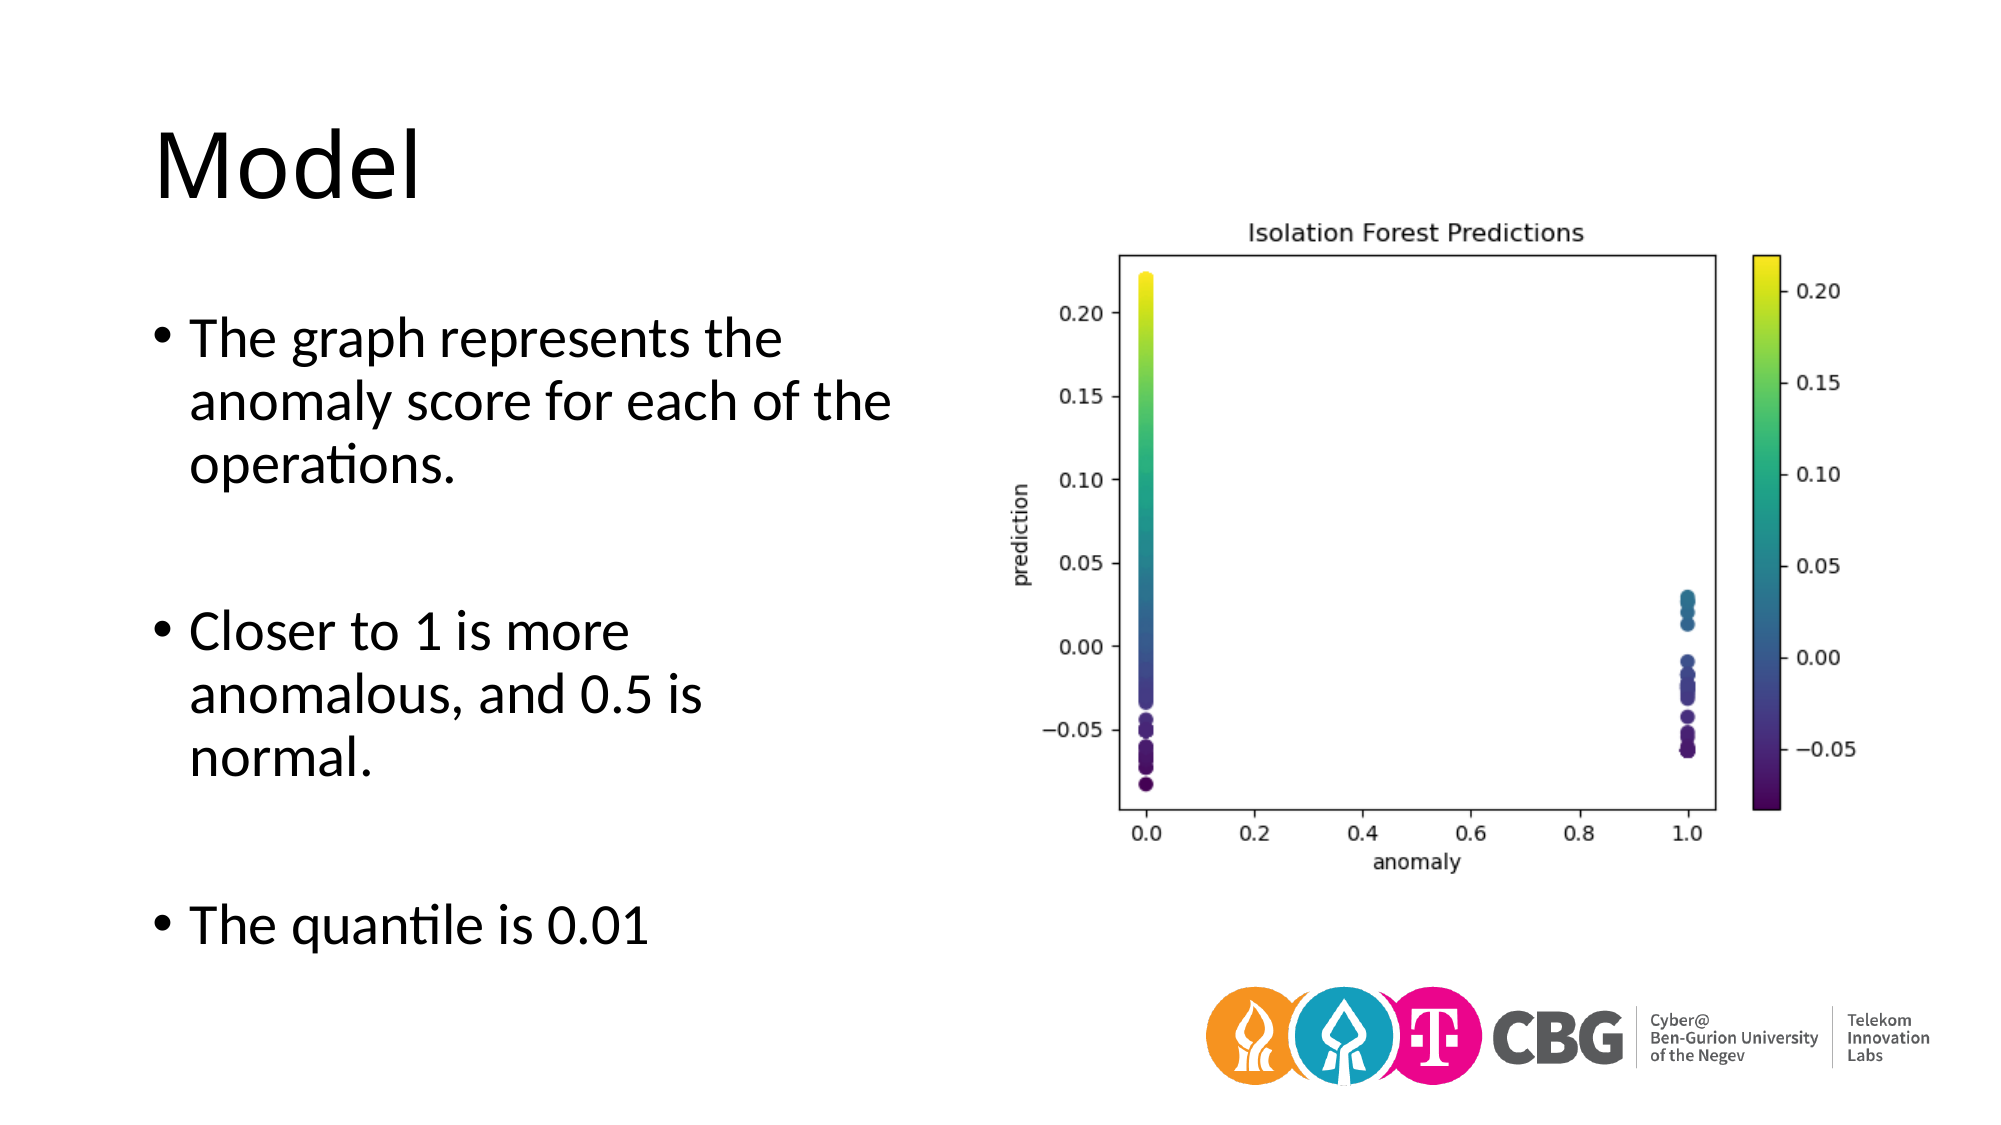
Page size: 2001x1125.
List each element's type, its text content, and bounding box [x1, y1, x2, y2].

picture [1135, 912, 2000, 1125]
picture [999, 168, 1960, 889]
list The graph represents the anomaly score for each of the operations. Closer to 1 is more anomalous, and 0.5 is normal. The quantile is 0.01 [137, 299, 918, 1014]
title Model [137, 59, 1863, 278]
